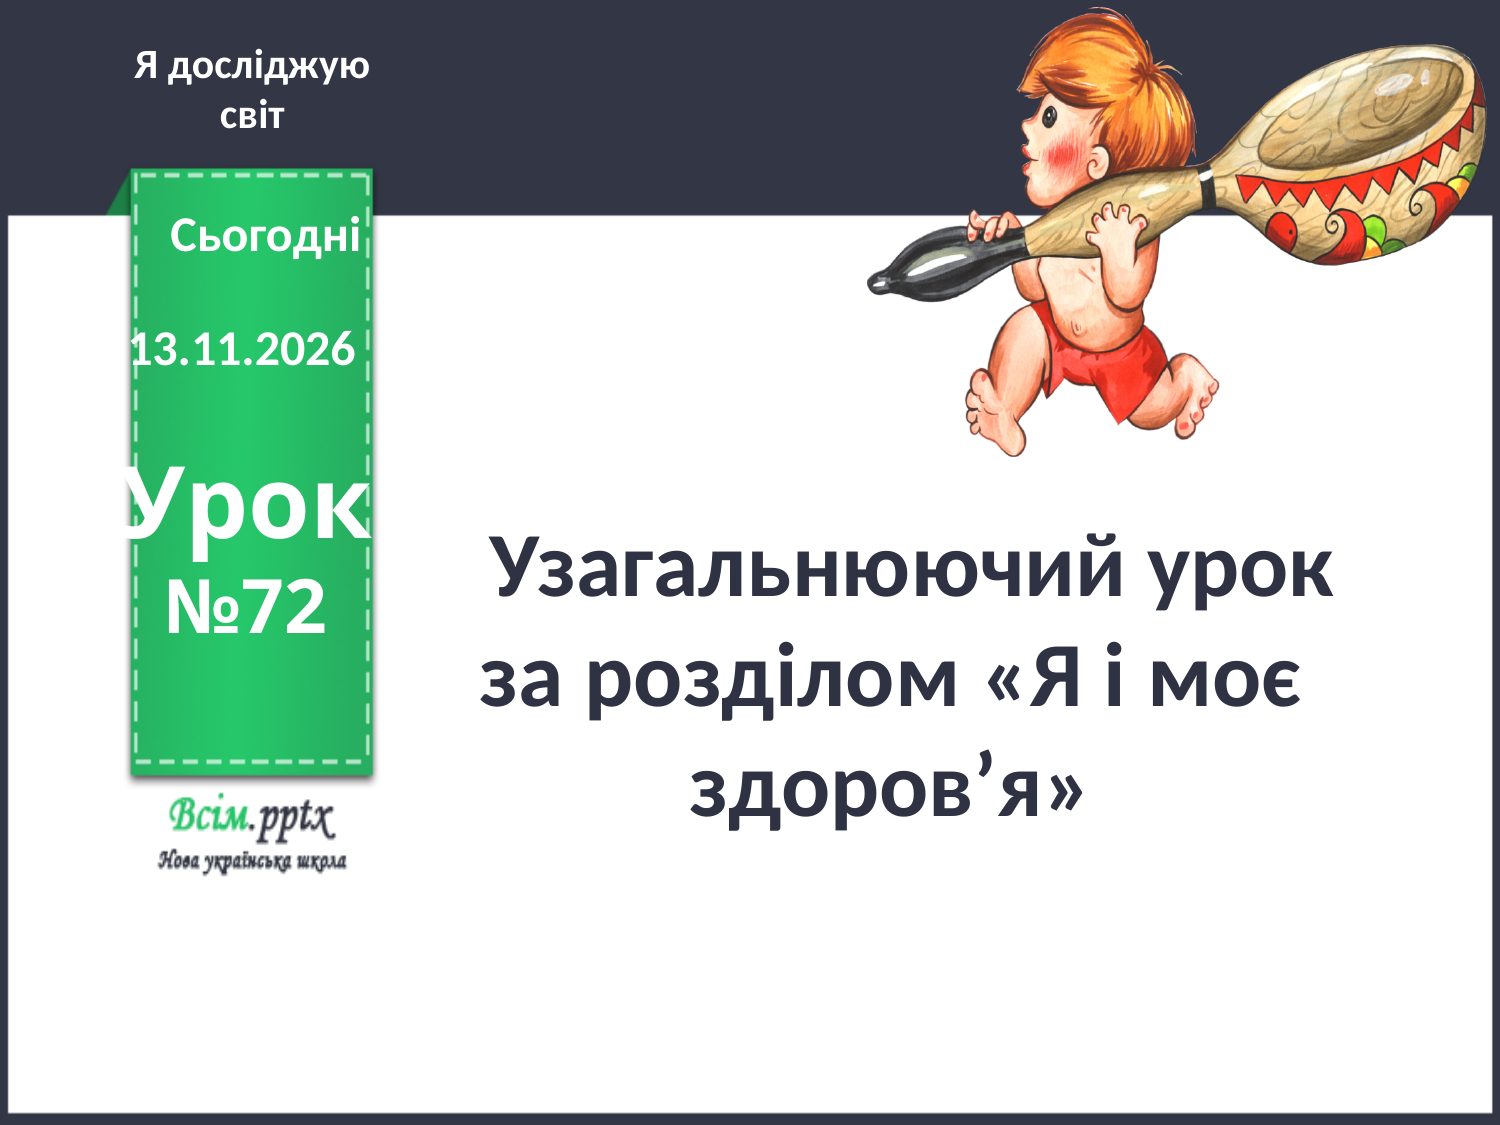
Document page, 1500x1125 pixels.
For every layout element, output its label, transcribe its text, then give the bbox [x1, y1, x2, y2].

picture [0, 0, 1500, 1125]
text_box Узагальнюючий урок за розділом «Я і моє здоров’я» [429, 497, 1355, 953]
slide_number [104, 314, 379, 376]
text_box Я досліджую світ [104, 29, 401, 144]
text_box Сьогодні [155, 194, 386, 270]
text_box Урок №72 [104, 431, 388, 656]
